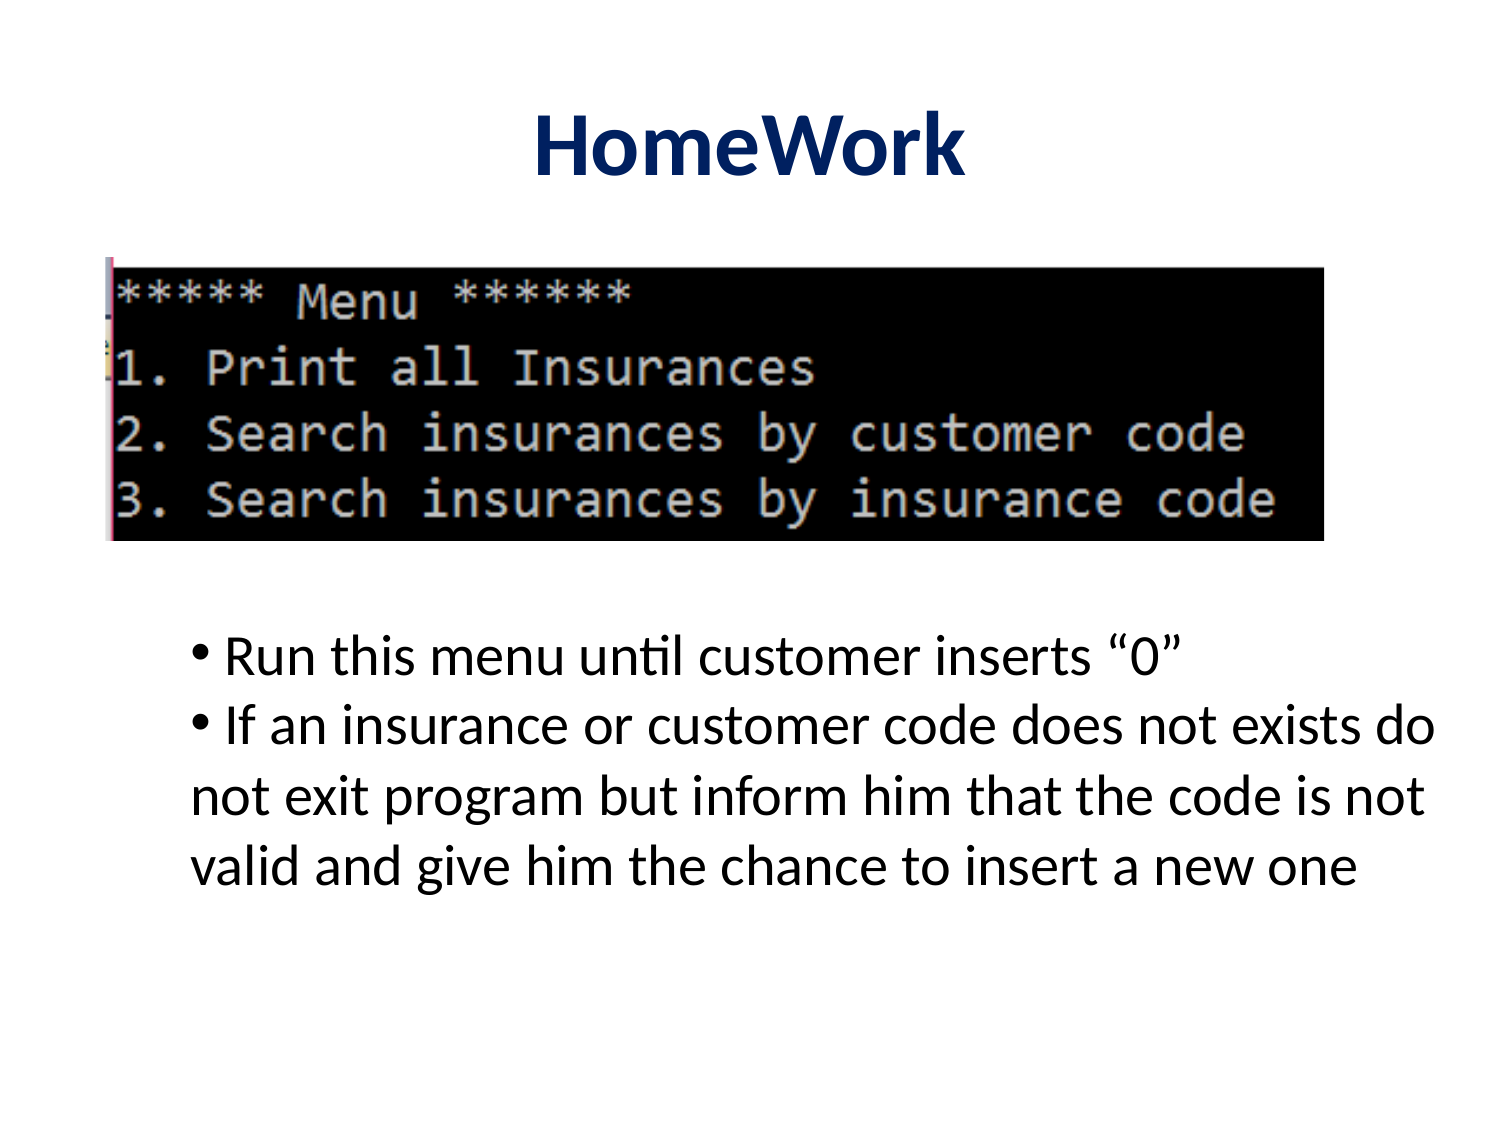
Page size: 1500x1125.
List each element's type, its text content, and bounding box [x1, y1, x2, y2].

title HomeWork [75, 45, 1425, 233]
text_box Run this menu until customer inserts “0” If an insurance or customer code does not exists do not exit program but inform him that the code is not valid and give him the chance to insert a new one [175, 609, 1453, 904]
picture [105, 257, 1325, 541]
